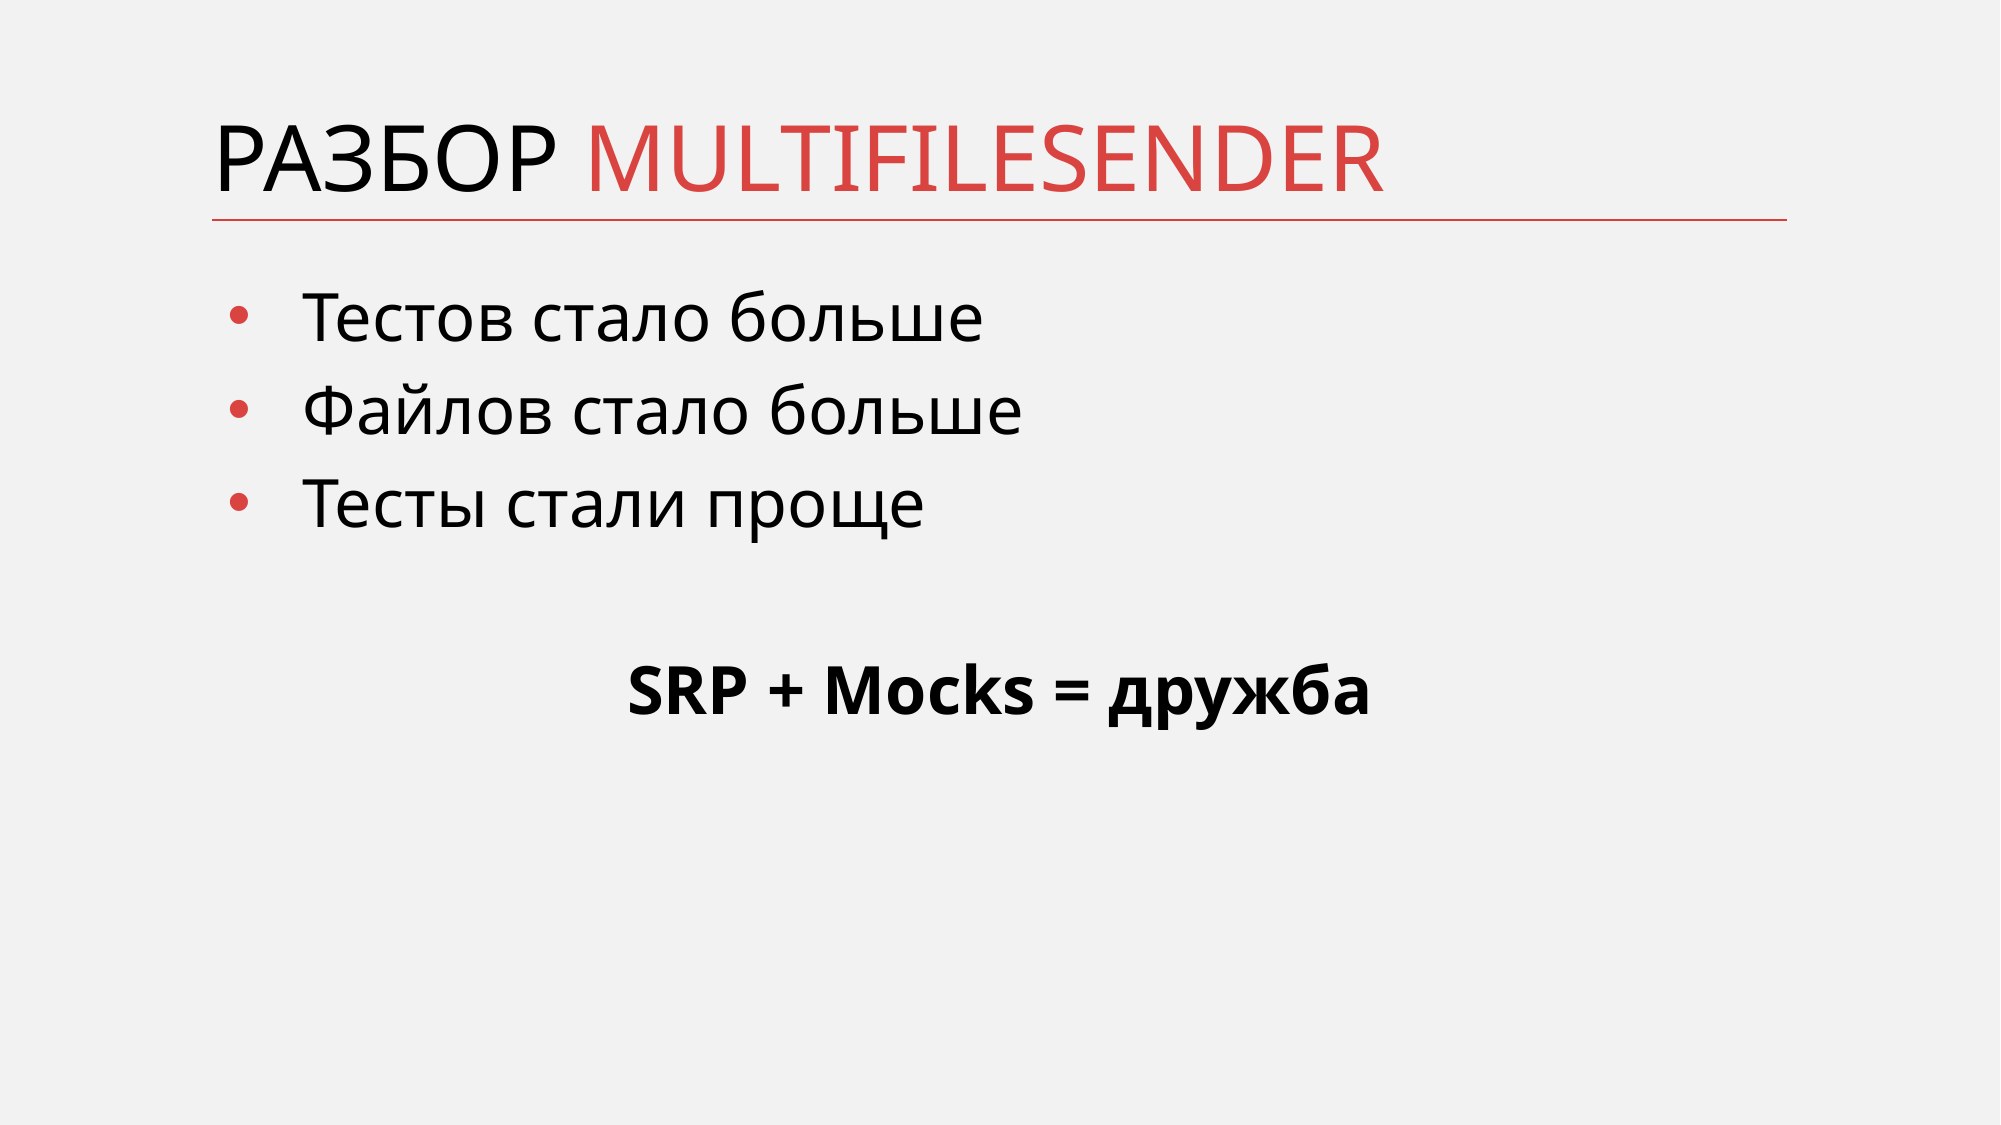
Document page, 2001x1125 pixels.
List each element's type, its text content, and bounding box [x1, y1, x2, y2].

list Тестов стало больше Файлов стало больше Тесты стали проще SRP + Mocks = дружба [212, 267, 1788, 1035]
title Разбор MultiFileSender [212, 90, 1788, 220]
